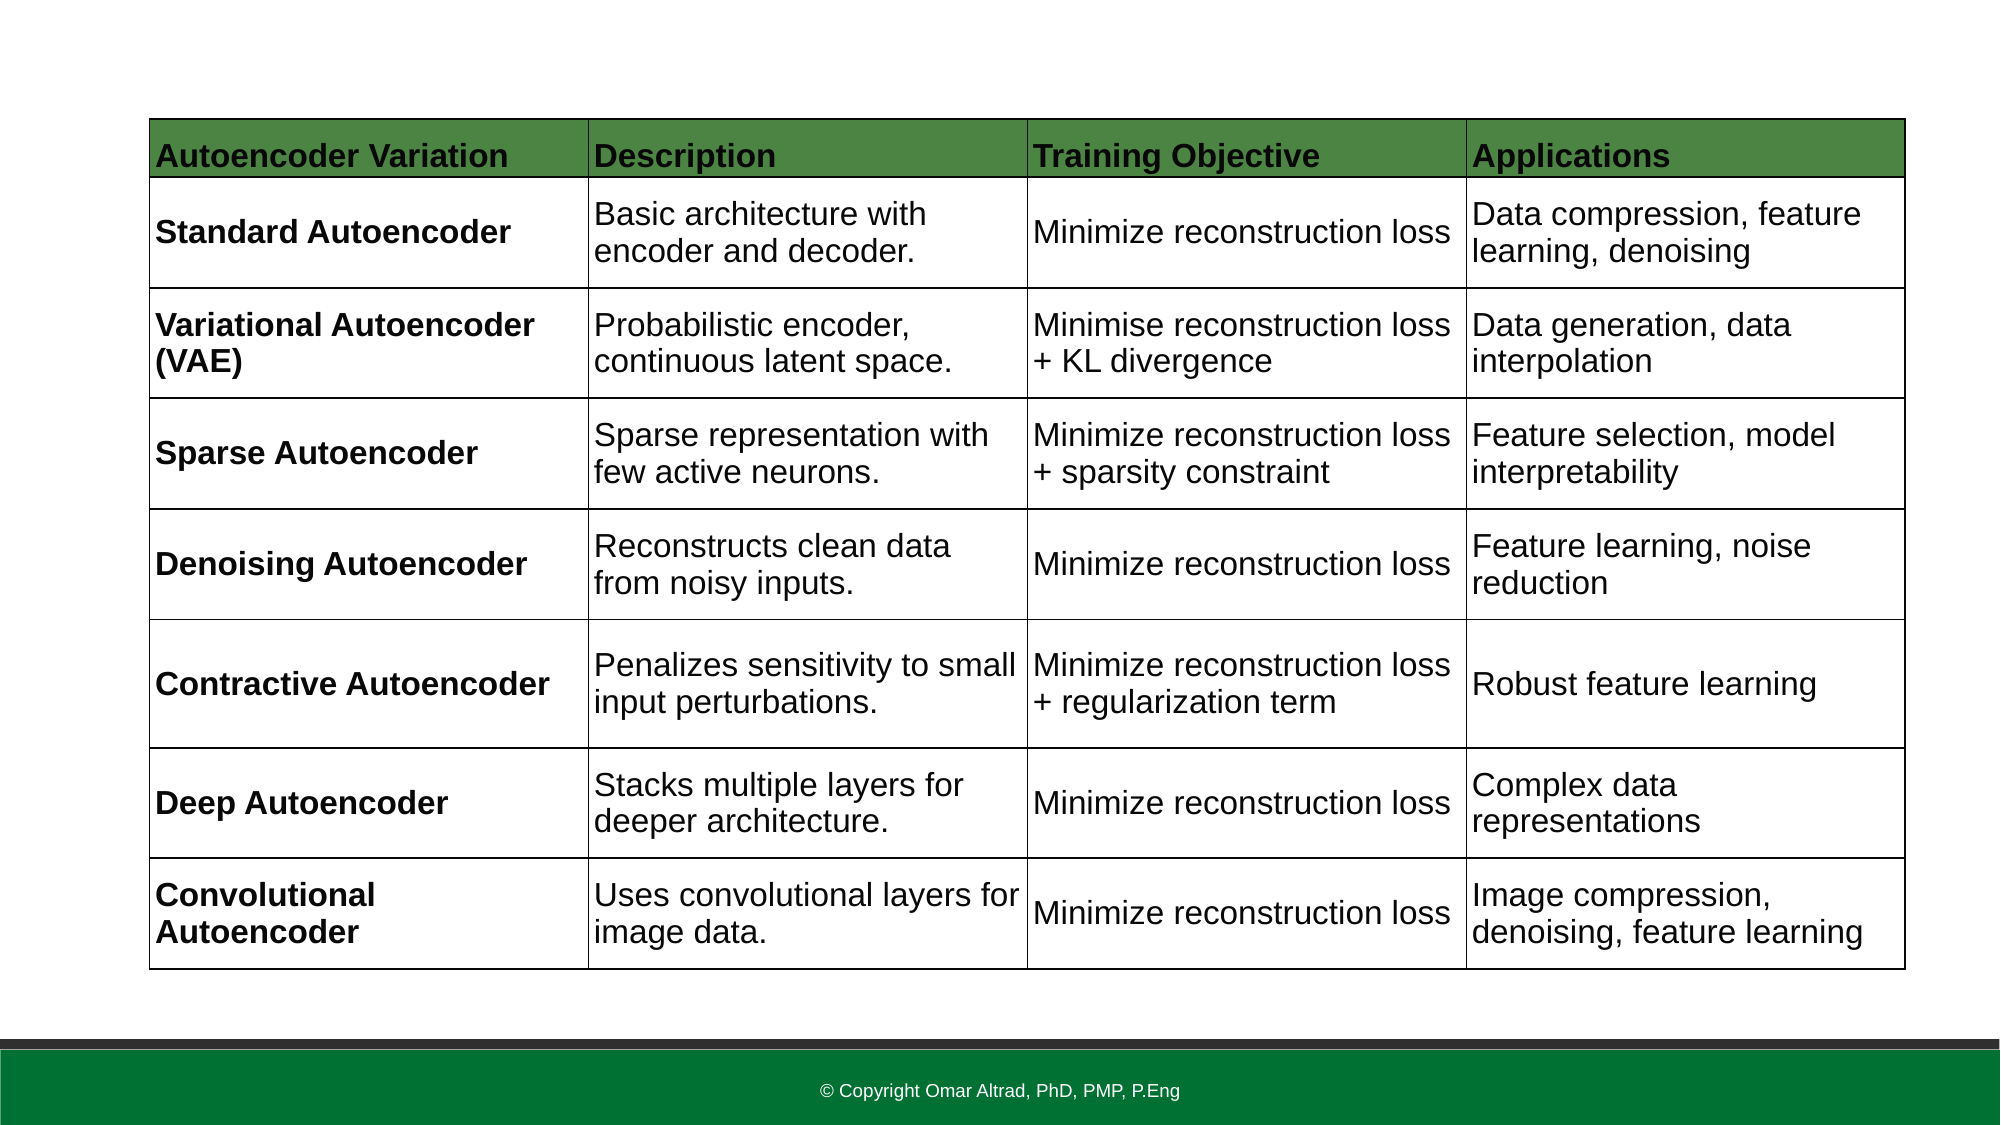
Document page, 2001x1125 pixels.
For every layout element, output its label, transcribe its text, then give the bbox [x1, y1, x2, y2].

table_cell Reconstructs clean data from noisy inputs. [589, 510, 1027, 619]
table_cell Probabilistic encoder, continuous latent space. [589, 289, 1027, 397]
footer © Copyright Omar Altrad, PhD, PMP, P.Eng [604, 1059, 1396, 1120]
table_cell Sparse Autoencoder [150, 399, 588, 508]
table_cell Convolutional Autoencoder [150, 859, 588, 968]
table_cell Feature selection, model interpretability [1467, 399, 1904, 508]
table_cell Deep Autoencoder [150, 749, 588, 857]
table_cell Sparse representation with few active neurons. [589, 399, 1027, 508]
table_cell Basic architecture with encoder and decoder. [589, 178, 1027, 287]
table_cell Denoising Autoencoder [150, 510, 588, 619]
table_cell Image compression, denoising, feature learning [1467, 859, 1904, 968]
table_cell Data compression, feature learning, denoising [1467, 178, 1904, 287]
table_cell Robust feature learning [1467, 620, 1904, 747]
table_header Autoencoder Variation [150, 120, 588, 176]
table_cell Contractive Autoencoder [150, 620, 588, 747]
table_cell Minimize reconstruction loss [1028, 178, 1466, 287]
table_header Training Objective [1028, 120, 1466, 176]
table_cell Minimize reconstruction loss + regularization term [1028, 620, 1466, 747]
table_header Applications [1467, 120, 1904, 176]
table_cell Minimize reconstruction loss + sparsity constraint [1028, 399, 1466, 508]
table_cell Minimize reconstruction loss [1028, 510, 1466, 619]
table_cell Minimise reconstruction loss + KL divergence [1028, 289, 1466, 397]
table_cell Minimize reconstruction loss [1028, 749, 1466, 857]
table_cell Data generation, data interpolation [1467, 289, 1904, 397]
table_cell Uses convolutional layers for image data. [589, 859, 1027, 968]
table_header Description [589, 120, 1027, 176]
table_cell Minimize reconstruction loss [1028, 859, 1466, 968]
table_cell Standard Autoencoder [150, 178, 588, 287]
table_cell Complex data representations [1467, 749, 1904, 857]
table_cell Feature learning, noise reduction [1467, 510, 1904, 619]
table_cell Variational Autoencoder (VAE) [150, 289, 588, 397]
table_cell Penalizes sensitivity to small input perturbations. [589, 620, 1027, 747]
table_cell Stacks multiple layers for deeper architecture. [589, 749, 1027, 857]
